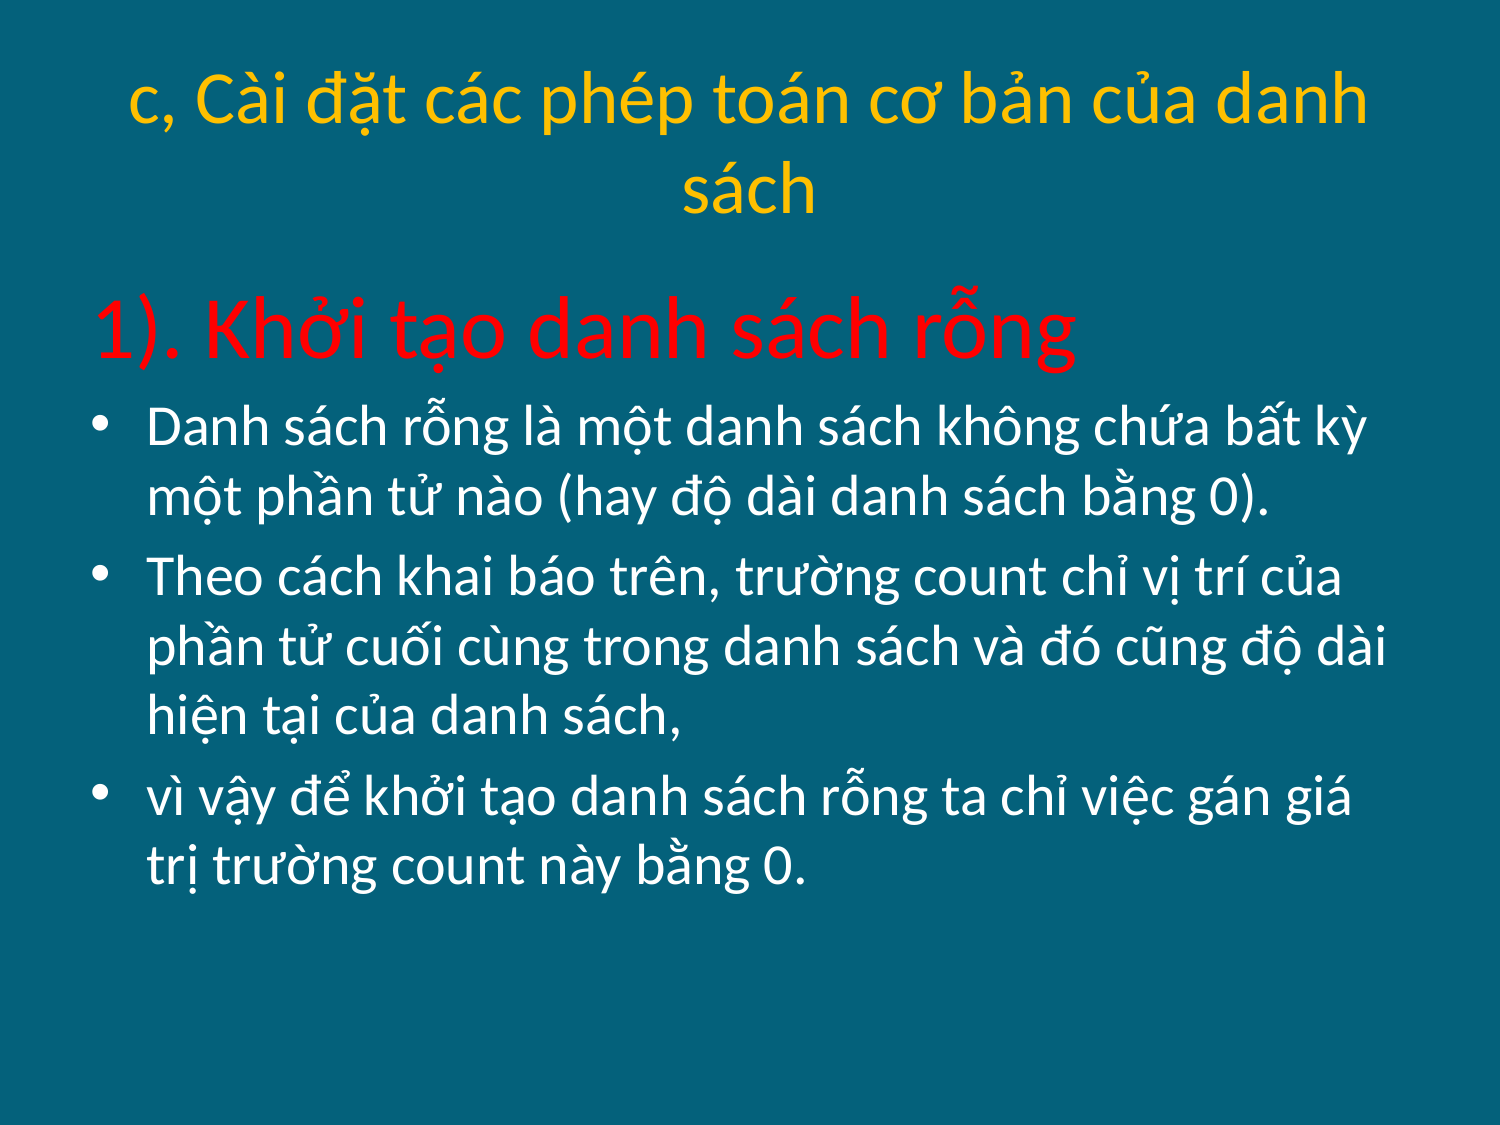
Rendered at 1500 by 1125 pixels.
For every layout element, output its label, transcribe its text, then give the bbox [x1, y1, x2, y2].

title c, Cài đặt các phép toán cơ bản của danh sách [75, 45, 1425, 233]
list 1). Khởi tạo danh sách rỗng Danh sách rỗng là một danh sách không chứa bất kỳ một phần tử nào (hay độ dài danh sách bằng 0). Theo cách khai báo trên, trường count chỉ vị trí của phần tử cuối cùng trong danh sách và đó cũng độ dài hiện tại của danh sách, vì vậy để khởi tạo danh sách rỗng ta chỉ việc gán giá trị trường count này bằng 0. [75, 262, 1425, 1005]
